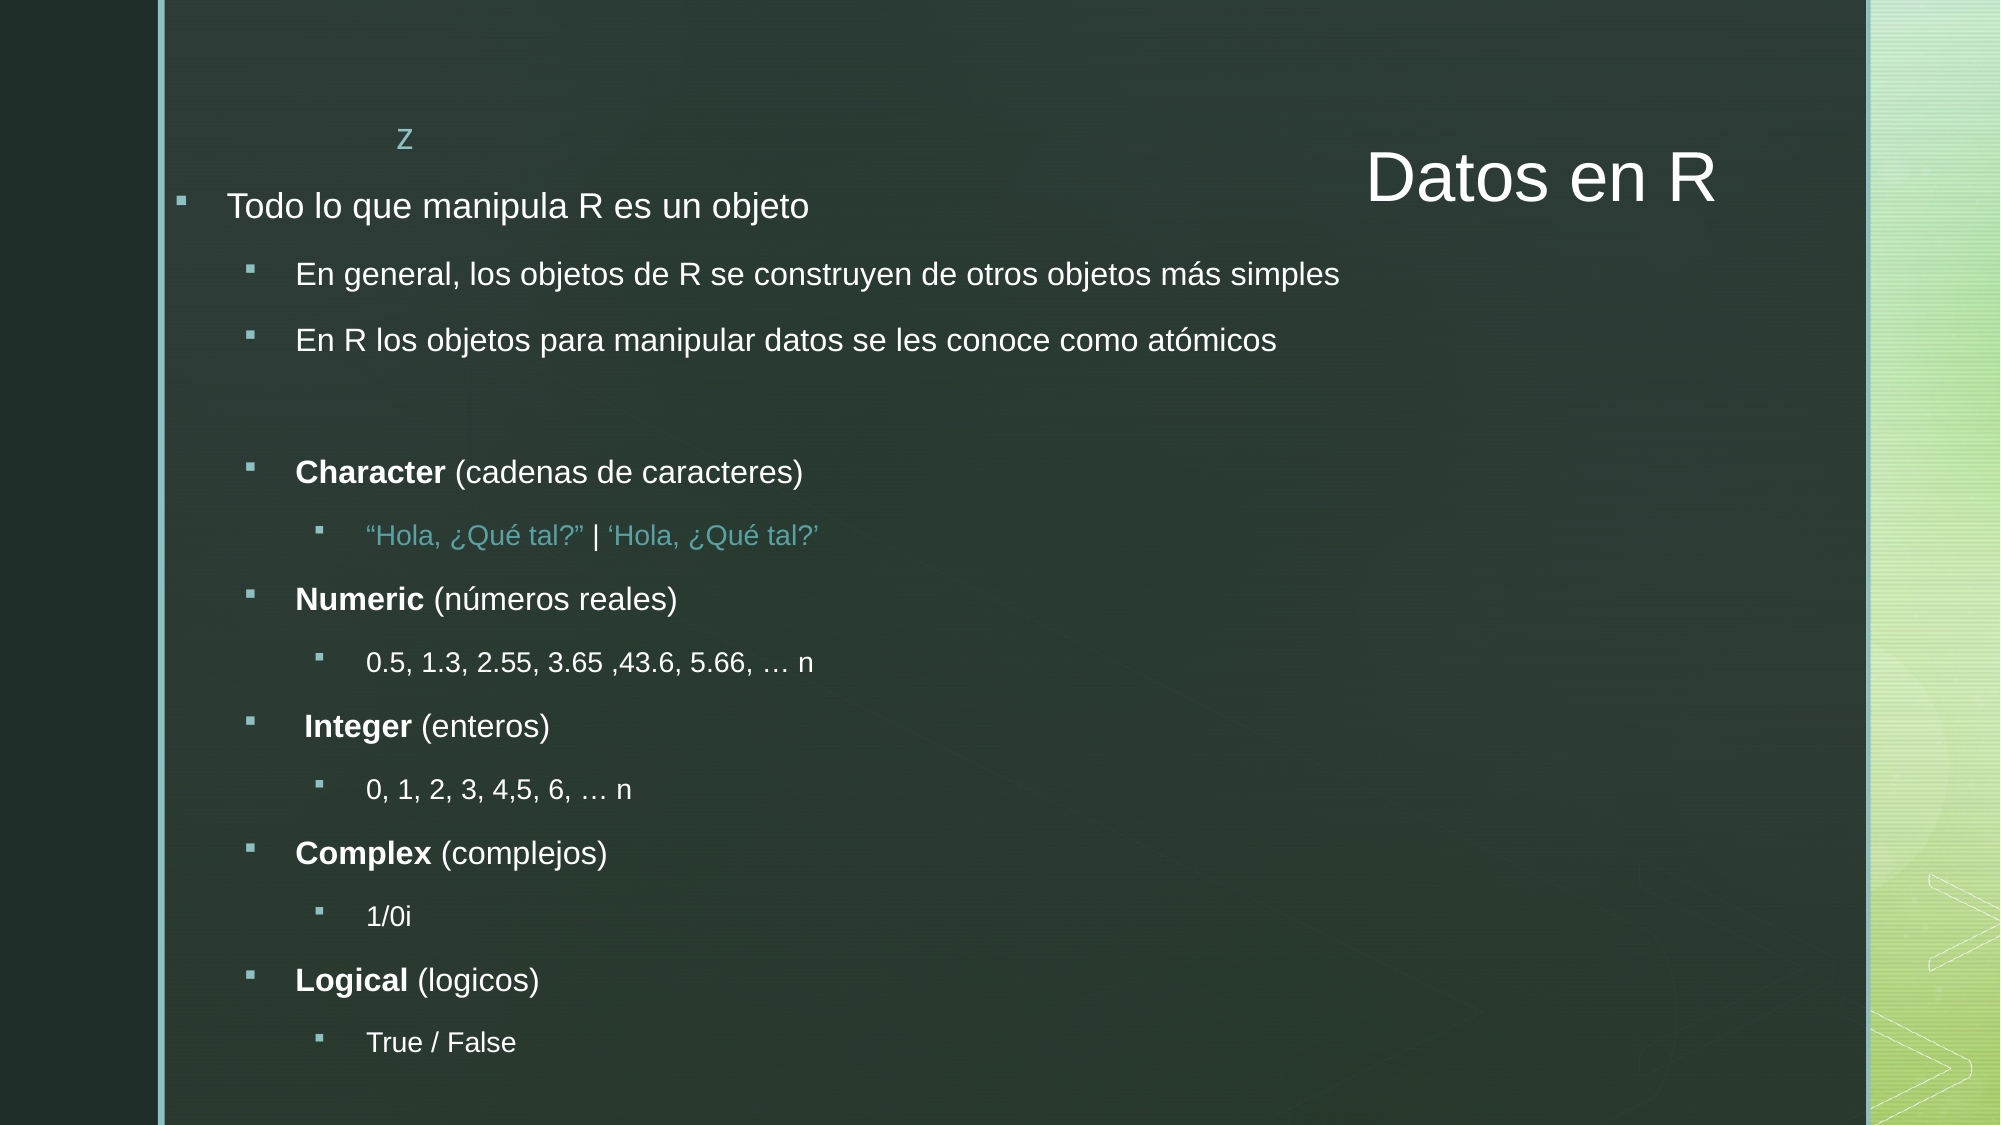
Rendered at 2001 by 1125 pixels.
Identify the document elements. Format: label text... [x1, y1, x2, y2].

text_box Todo lo que manipula R es un objeto En general, los objetos de R se construyen de otros objetos más simples En R los objetos para manipular datos se les conoce como atómicos Character (cadenas de caracteres) “Hola, ¿Qué tal?” | ‘Hola, ¿Qué tal?’ Numeric (números reales) 0.5, 1.3, 2.55, 3.65 ,43.6, 5.66, … n Integer (enteros) 0, 1, 2, 3, 4,5, 6, … n Complex (complejos) 1/0i Logical (logicos) True / False [159, 167, 2000, 1072]
title Datos en R [428, 132, 1734, 167]
picture [1871, 0, 2001, 1125]
